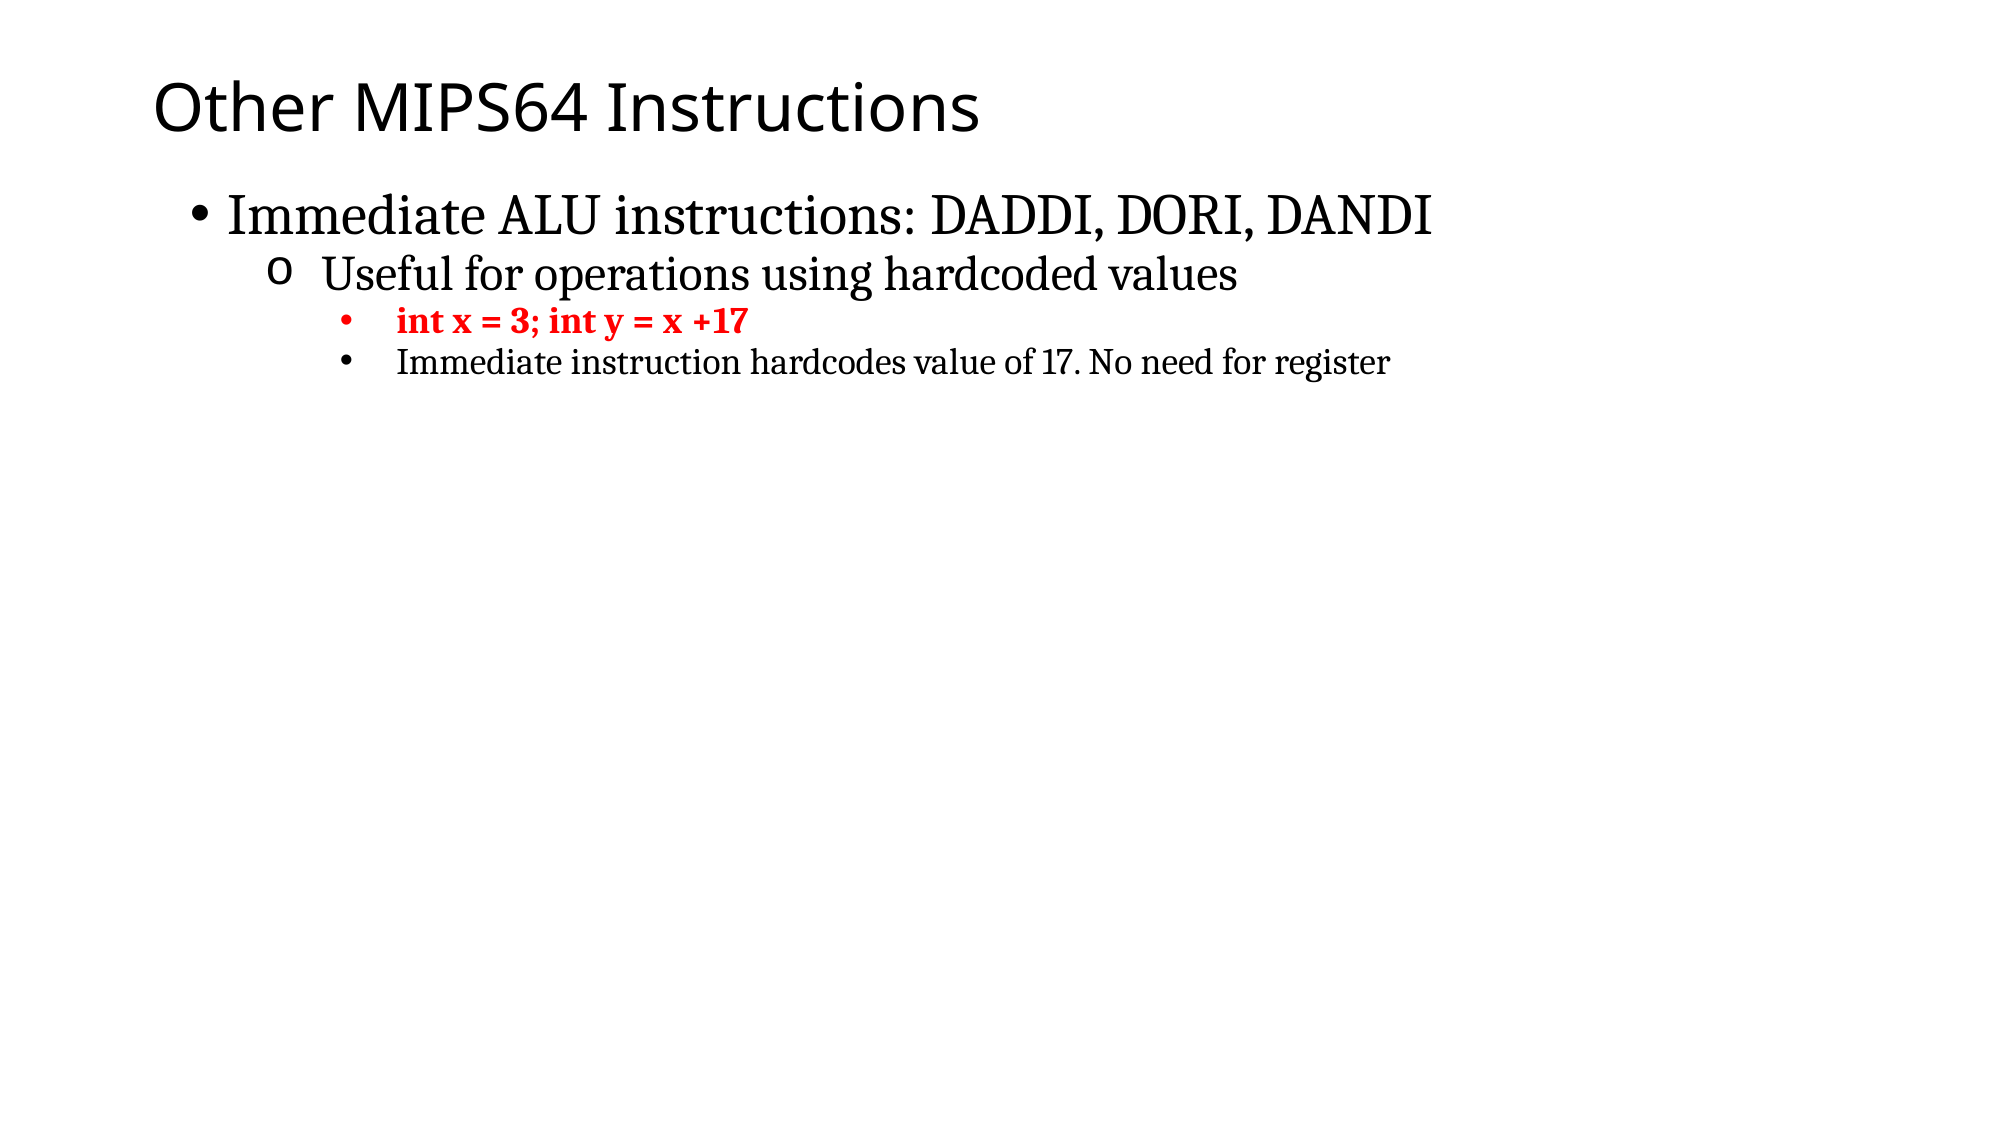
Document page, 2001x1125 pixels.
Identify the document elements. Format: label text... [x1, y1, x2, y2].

list Immediate ALU instructions: DADDI, DORI, DANDI Useful for operations using hardcoded values int x = 3; int y = x +17 Immediate instruction hardcodes value of 17. No need for register [137, 177, 1565, 776]
title Other MIPS64 Instructions [137, 59, 1863, 161]
